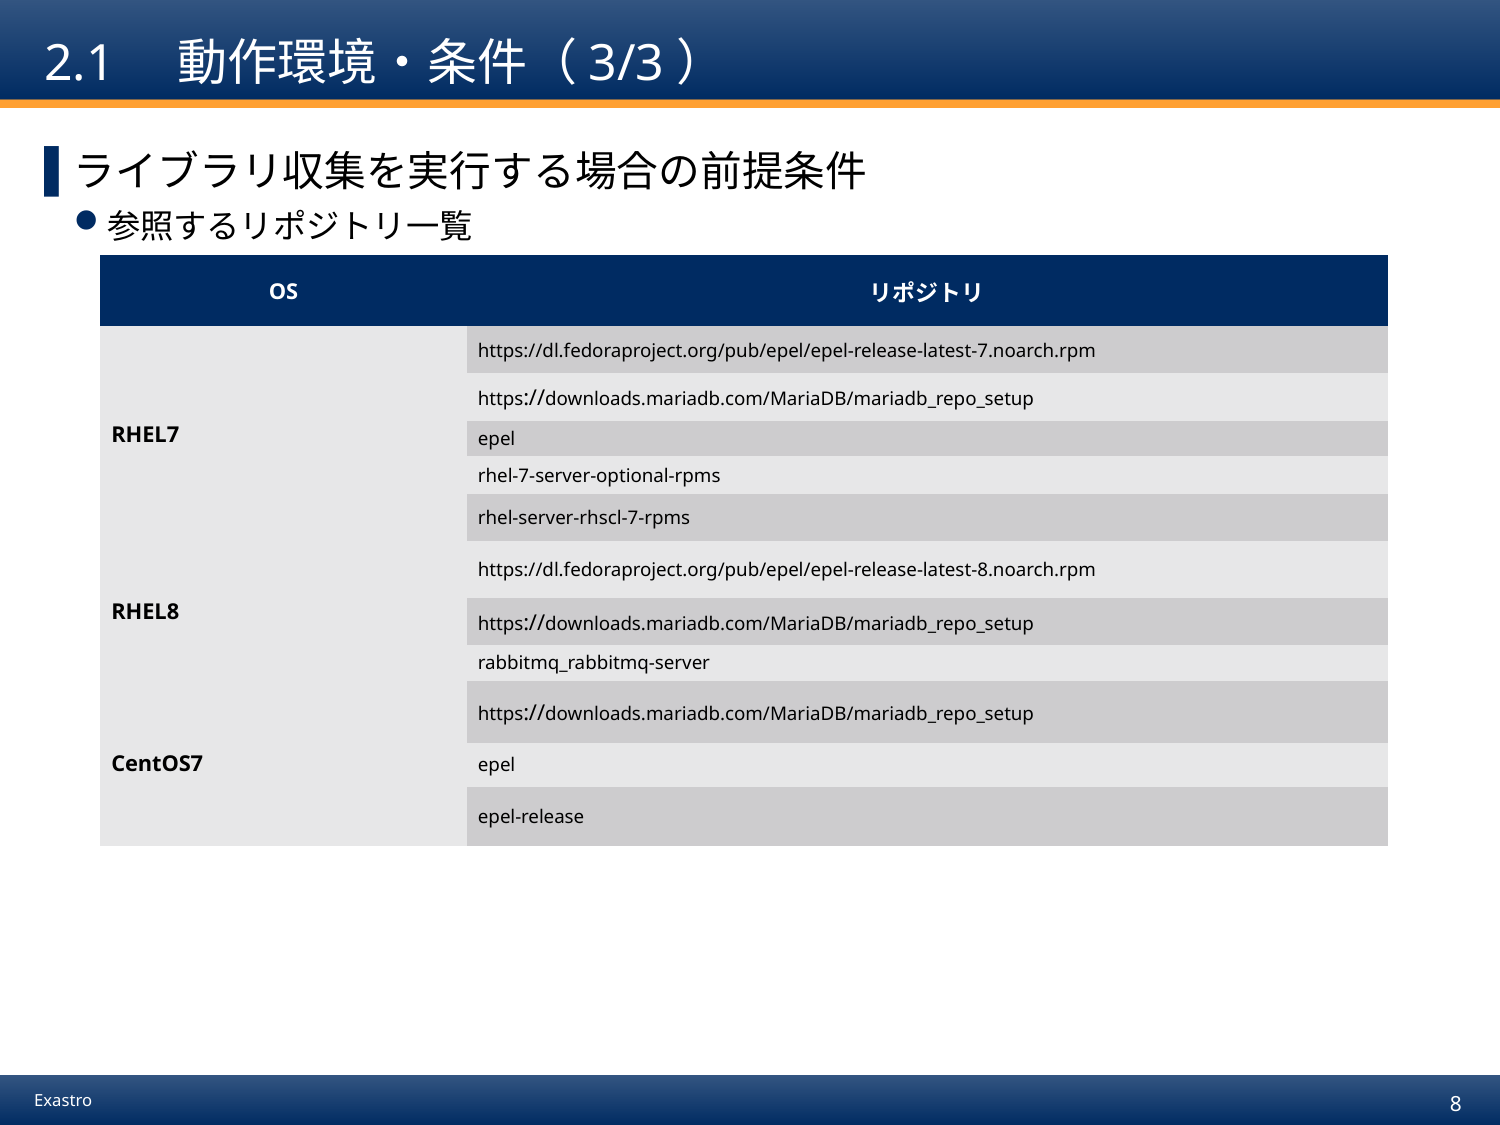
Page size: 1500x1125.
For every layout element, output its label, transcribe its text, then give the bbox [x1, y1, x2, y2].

table_cell CentOS7 [100, 681, 467, 846]
table_cell RHEL7 [100, 326, 467, 541]
table_cell https://downloads.mariadb.com/MariaDB/mariadb_repo_setup [467, 681, 1388, 743]
table_header OS [100, 255, 467, 326]
table_cell https://dl.fedoraproject.org/pub/epel/epel-release-latest-7.noarch.rpm [467, 326, 1388, 373]
list ライブラリ収集を実行する場合の前提条件 参照するリポジトリ一覧 [29, 137, 1471, 1059]
table_cell rabbitmq_rabbitmq-server [467, 645, 1388, 681]
table_cell https://downloads.mariadb.com/MariaDB/mariadb_repo_setup [467, 373, 1388, 421]
table_header リポジトリ [467, 255, 1388, 326]
table_cell epel [467, 743, 1388, 787]
table_cell RHEL8 [100, 541, 467, 681]
table_cell epel-release [467, 787, 1388, 846]
table_cell rhel-7-server-optional-rpms [467, 456, 1388, 494]
table_cell https://dl.fedoraproject.org/pub/epel/epel-release-latest-8.noarch.rpm [467, 541, 1388, 598]
table_cell rhel-server-rhscl-7-rpms [467, 494, 1388, 541]
title 2.1 動作環境・条件（3/3） [29, 18, 1471, 96]
table_cell https://downloads.mariadb.com/MariaDB/mariadb_repo_setup [467, 598, 1388, 645]
table_cell epel [467, 421, 1388, 456]
picture [0, 0, 1500, 1125]
